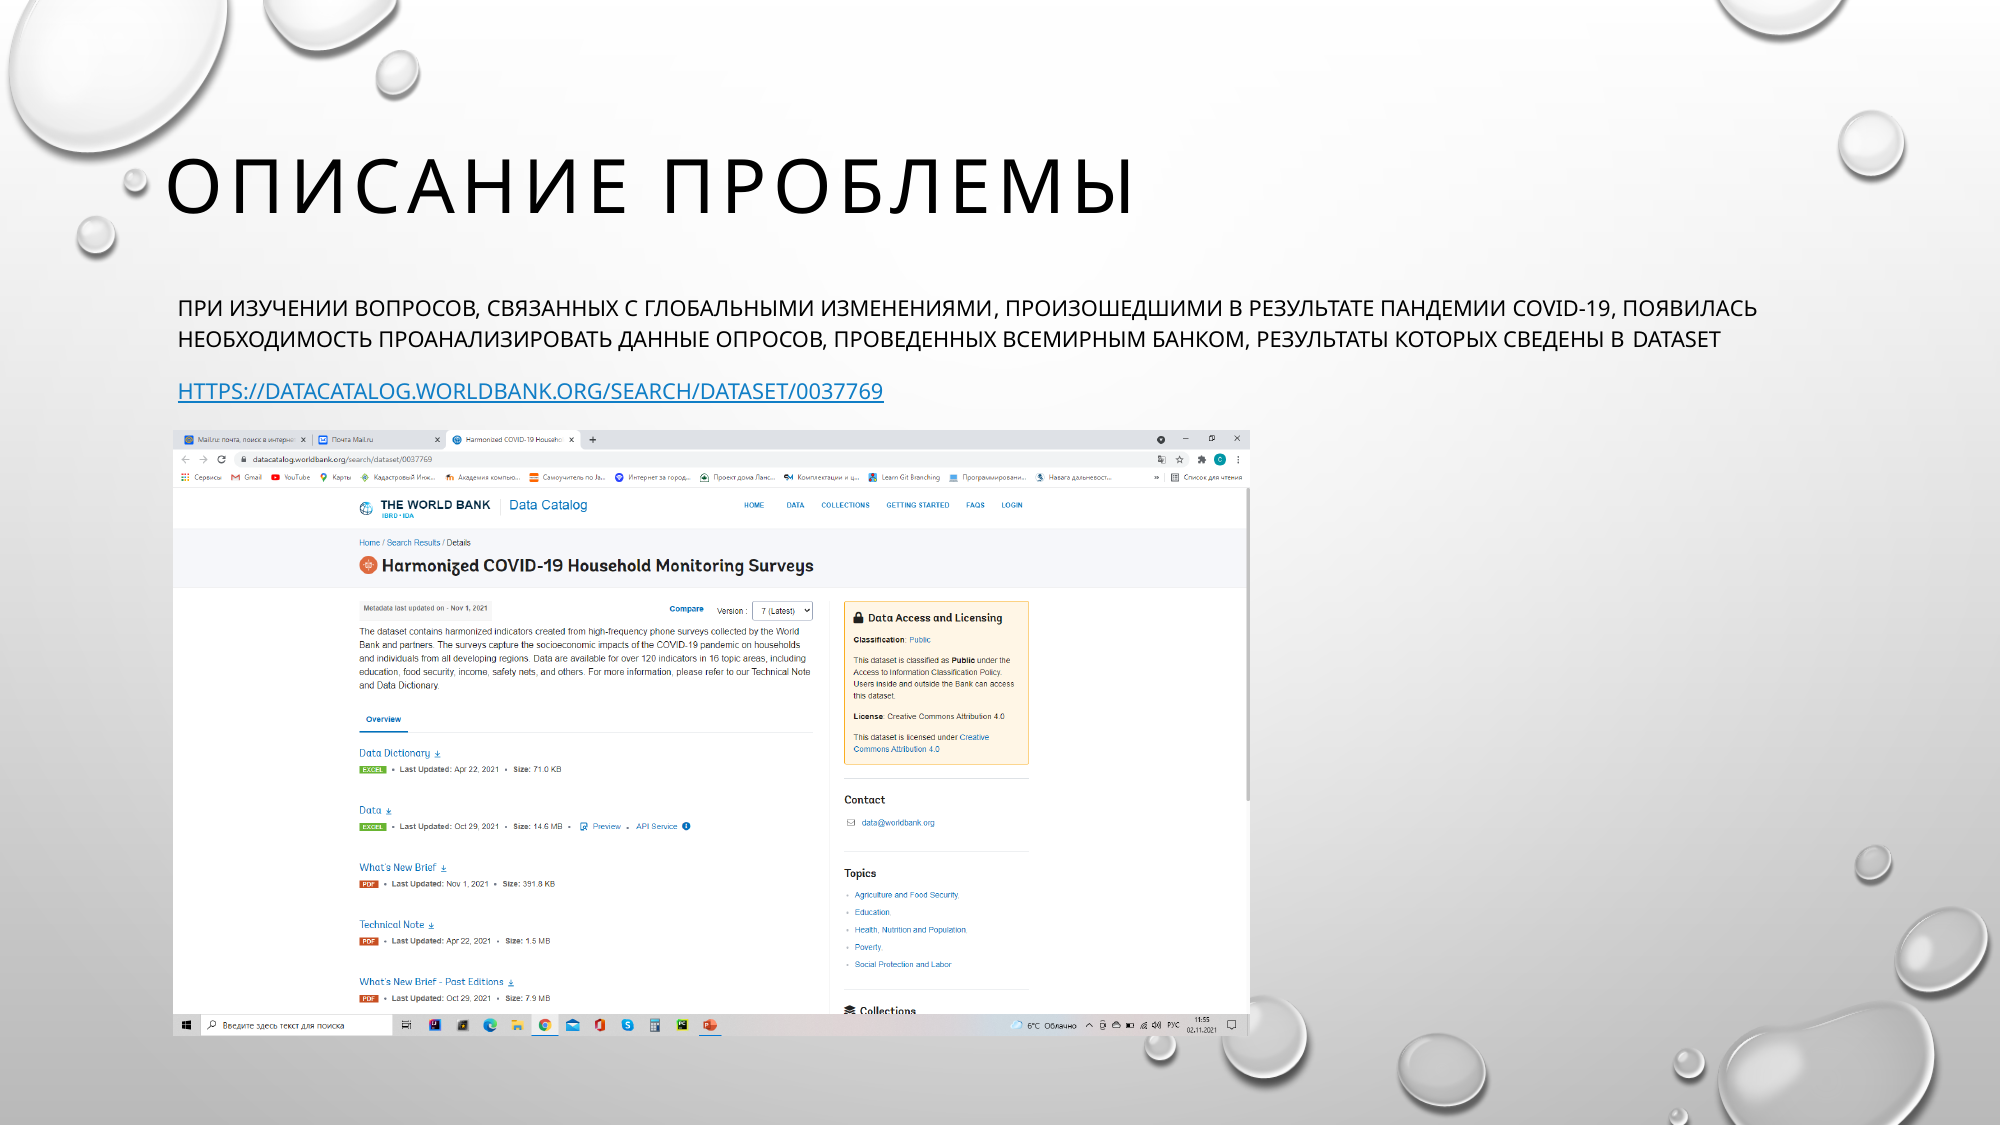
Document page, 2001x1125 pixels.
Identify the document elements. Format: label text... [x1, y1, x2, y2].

list При изучении вопросов, связанных с глобальными изменениями, произошедшими в результате пандемии covid-19, появилась необходимость проанализировать данные опросов, проведенных всемирным банком, результаты которых сведены в dataset https://datacatalog.worldbank.org/search/dataset/0037769 [162, 281, 1863, 844]
title Описание проблемы [149, 101, 1851, 277]
picture [0, 0, 2000, 1125]
